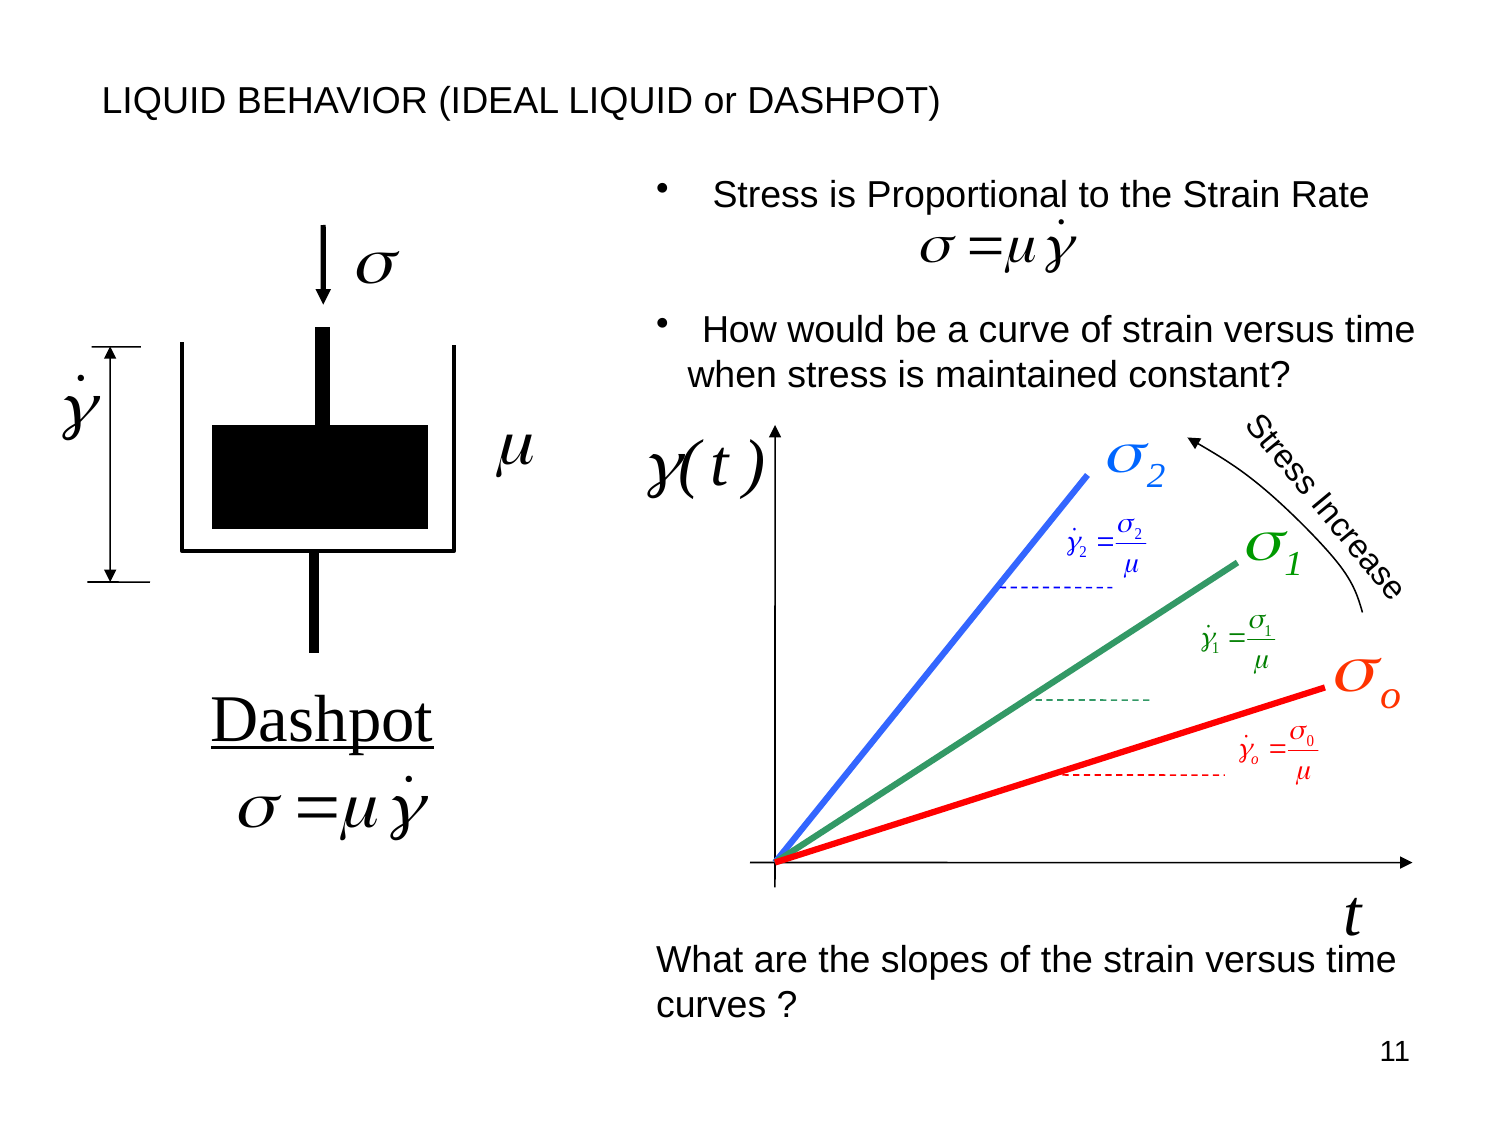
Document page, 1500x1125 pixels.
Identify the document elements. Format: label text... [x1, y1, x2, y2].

text_box Stress Increase [1223, 387, 1433, 620]
text_box LIQUID BEHAVIOR (IDEAL LIQUID or DASHPOT) [86, 68, 957, 129]
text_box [912, 212, 1085, 286]
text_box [1062, 505, 1323, 790]
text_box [1237, 499, 1310, 504]
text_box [635, 424, 774, 514]
text_box [1187, 437, 1275, 498]
text_box [1327, 550, 1363, 613]
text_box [1098, 412, 1171, 494]
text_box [1327, 622, 1408, 722]
slide_number 11 [1074, 1033, 1425, 1103]
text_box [1335, 885, 1375, 953]
text_box Stress is Proportional to the Strain Rate How would be a curve of strain versus time when stress is maintained constant? What are the slopes of the strain versus time curves ? [641, 162, 1431, 1033]
text_box [777, 856, 1413, 869]
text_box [38, 366, 112, 455]
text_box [87, 224, 551, 856]
